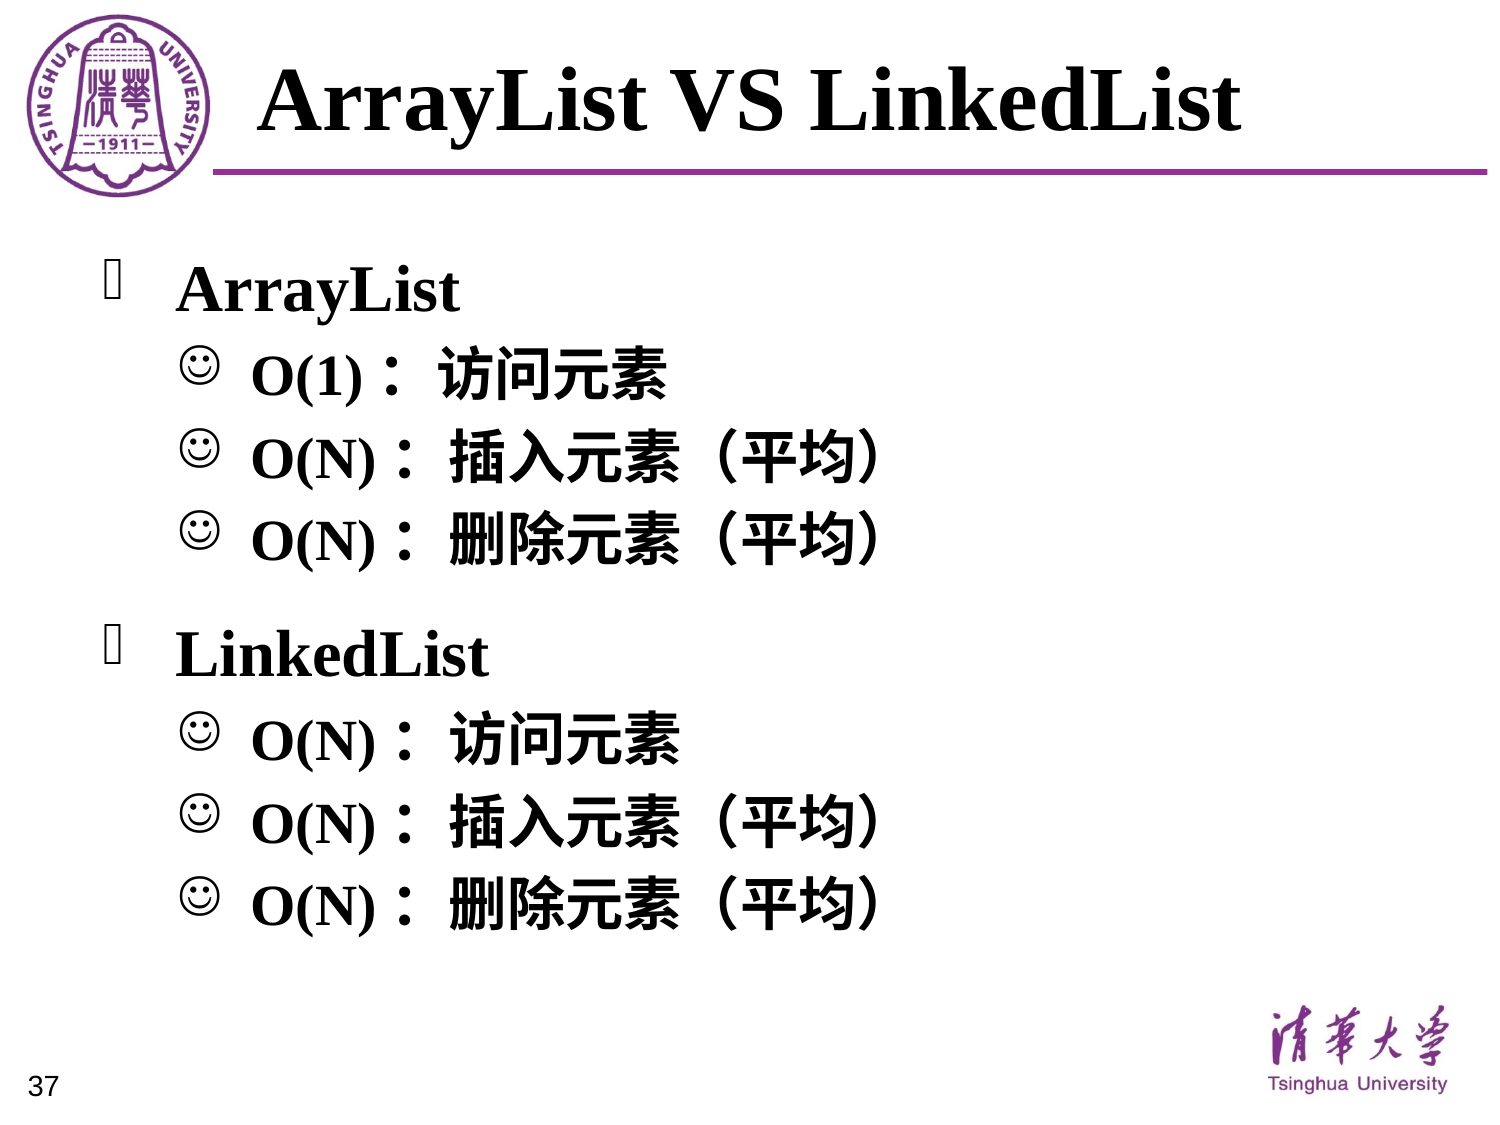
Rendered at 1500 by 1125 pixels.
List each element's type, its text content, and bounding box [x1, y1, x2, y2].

footer 37 [12, 1059, 176, 1125]
title ArrayList VS LinkedList [24, 37, 1476, 151]
picture [24, 151, 213, 200]
picture [1262, 999, 1454, 1101]
picture [24, 12, 213, 37]
list ArrayList O(1)：访问元素 O(N)：插入元素（平均） O(N)：删除元素（平均） LinkedList O(N)：访问元素 O(N)：插入元素（平均） O(N)：删除元素（平均） [87, 237, 1363, 1051]
